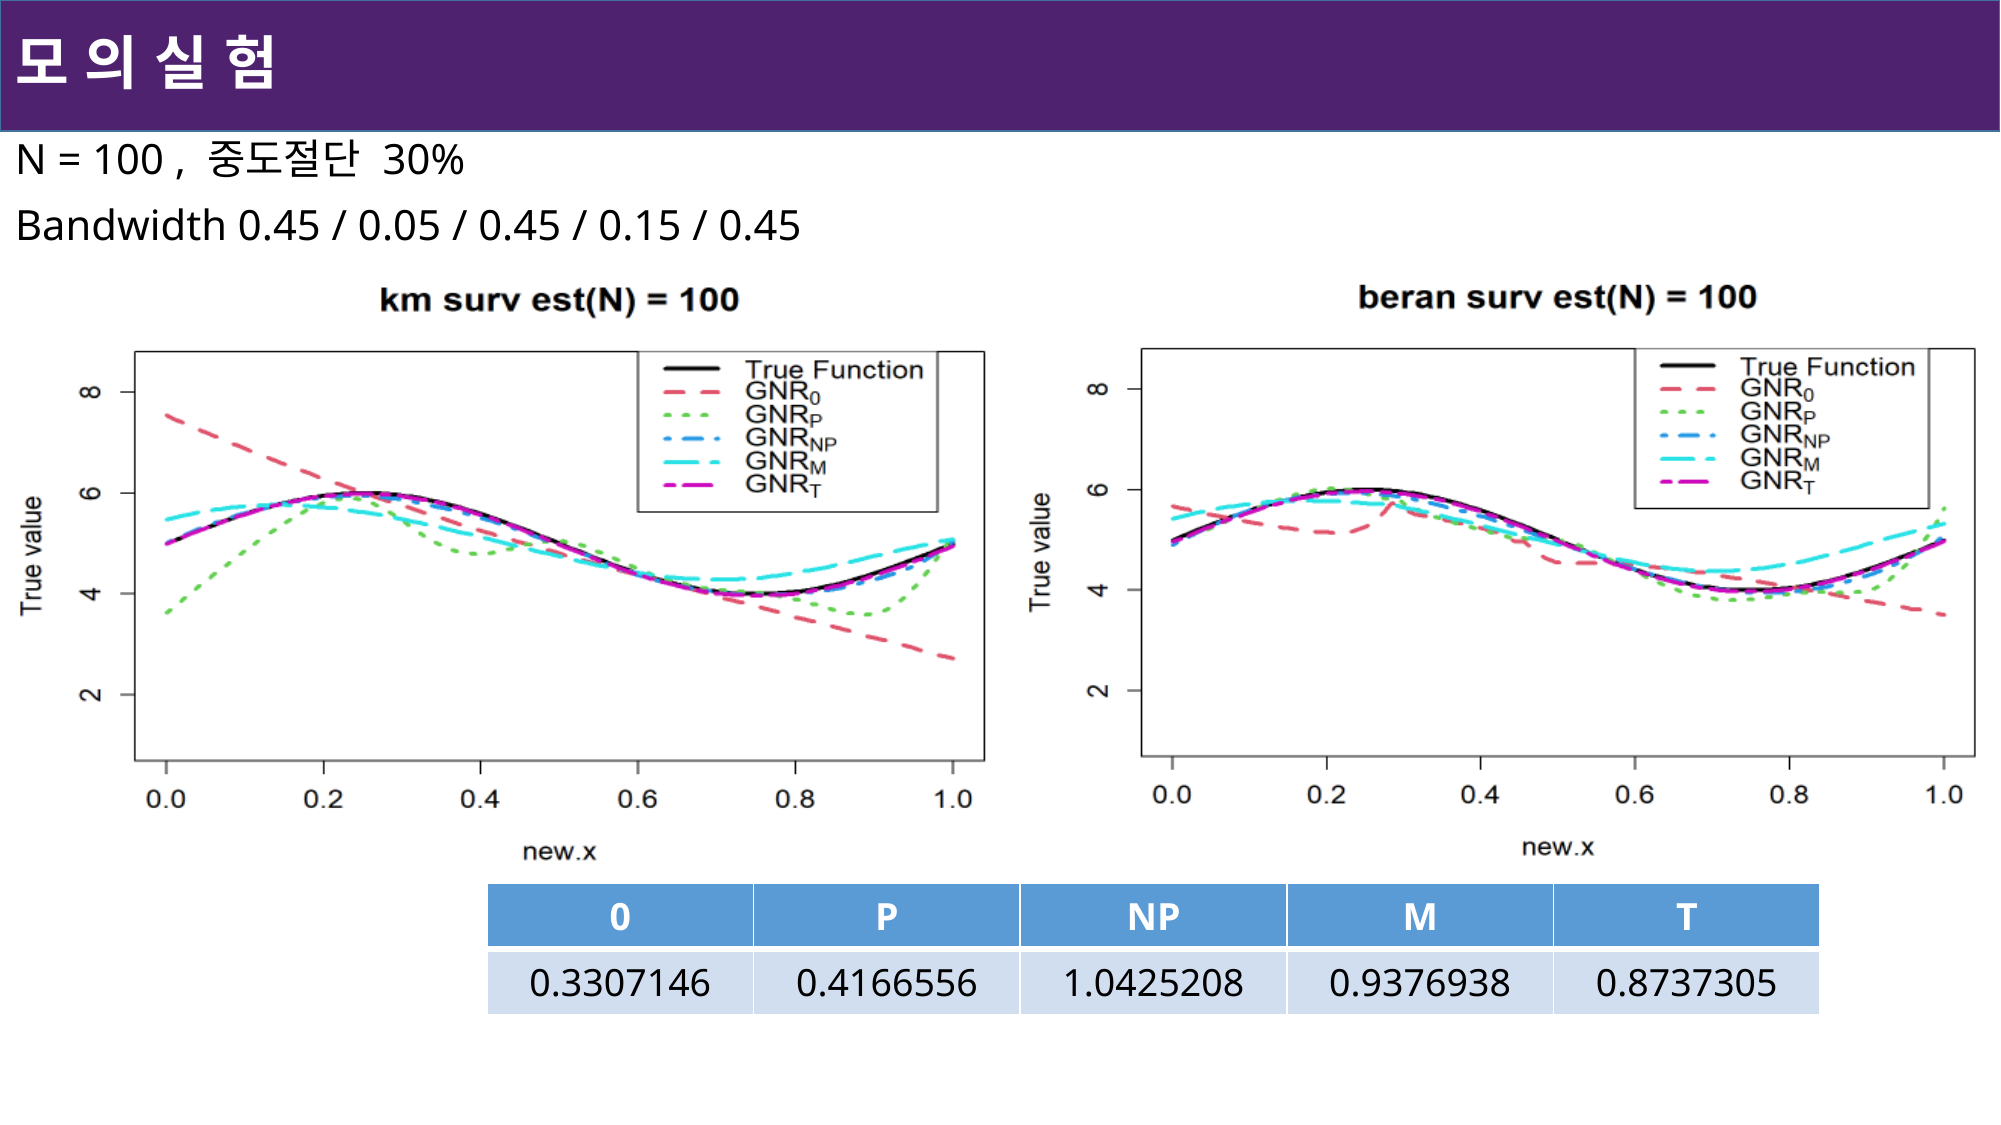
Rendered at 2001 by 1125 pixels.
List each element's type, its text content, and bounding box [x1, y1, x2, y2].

table_header M [1288, 884, 1553, 946]
table_header NP [1021, 884, 1286, 946]
table_cell 0.8737305 [1554, 952, 1819, 1014]
table_header P [754, 884, 1019, 946]
table_cell 0.9376938 [1288, 952, 1553, 1014]
picture [13, 281, 1010, 866]
table_header 0 [488, 884, 753, 946]
picture [1022, 281, 2000, 864]
table_header T [1554, 884, 1819, 946]
title 모 의 실 험 [0, 0, 2000, 132]
table_cell 0.3307146 [488, 952, 753, 1014]
table_cell 1.0425208 [1021, 952, 1286, 1014]
table_cell 0.4166556 [754, 952, 1019, 1014]
